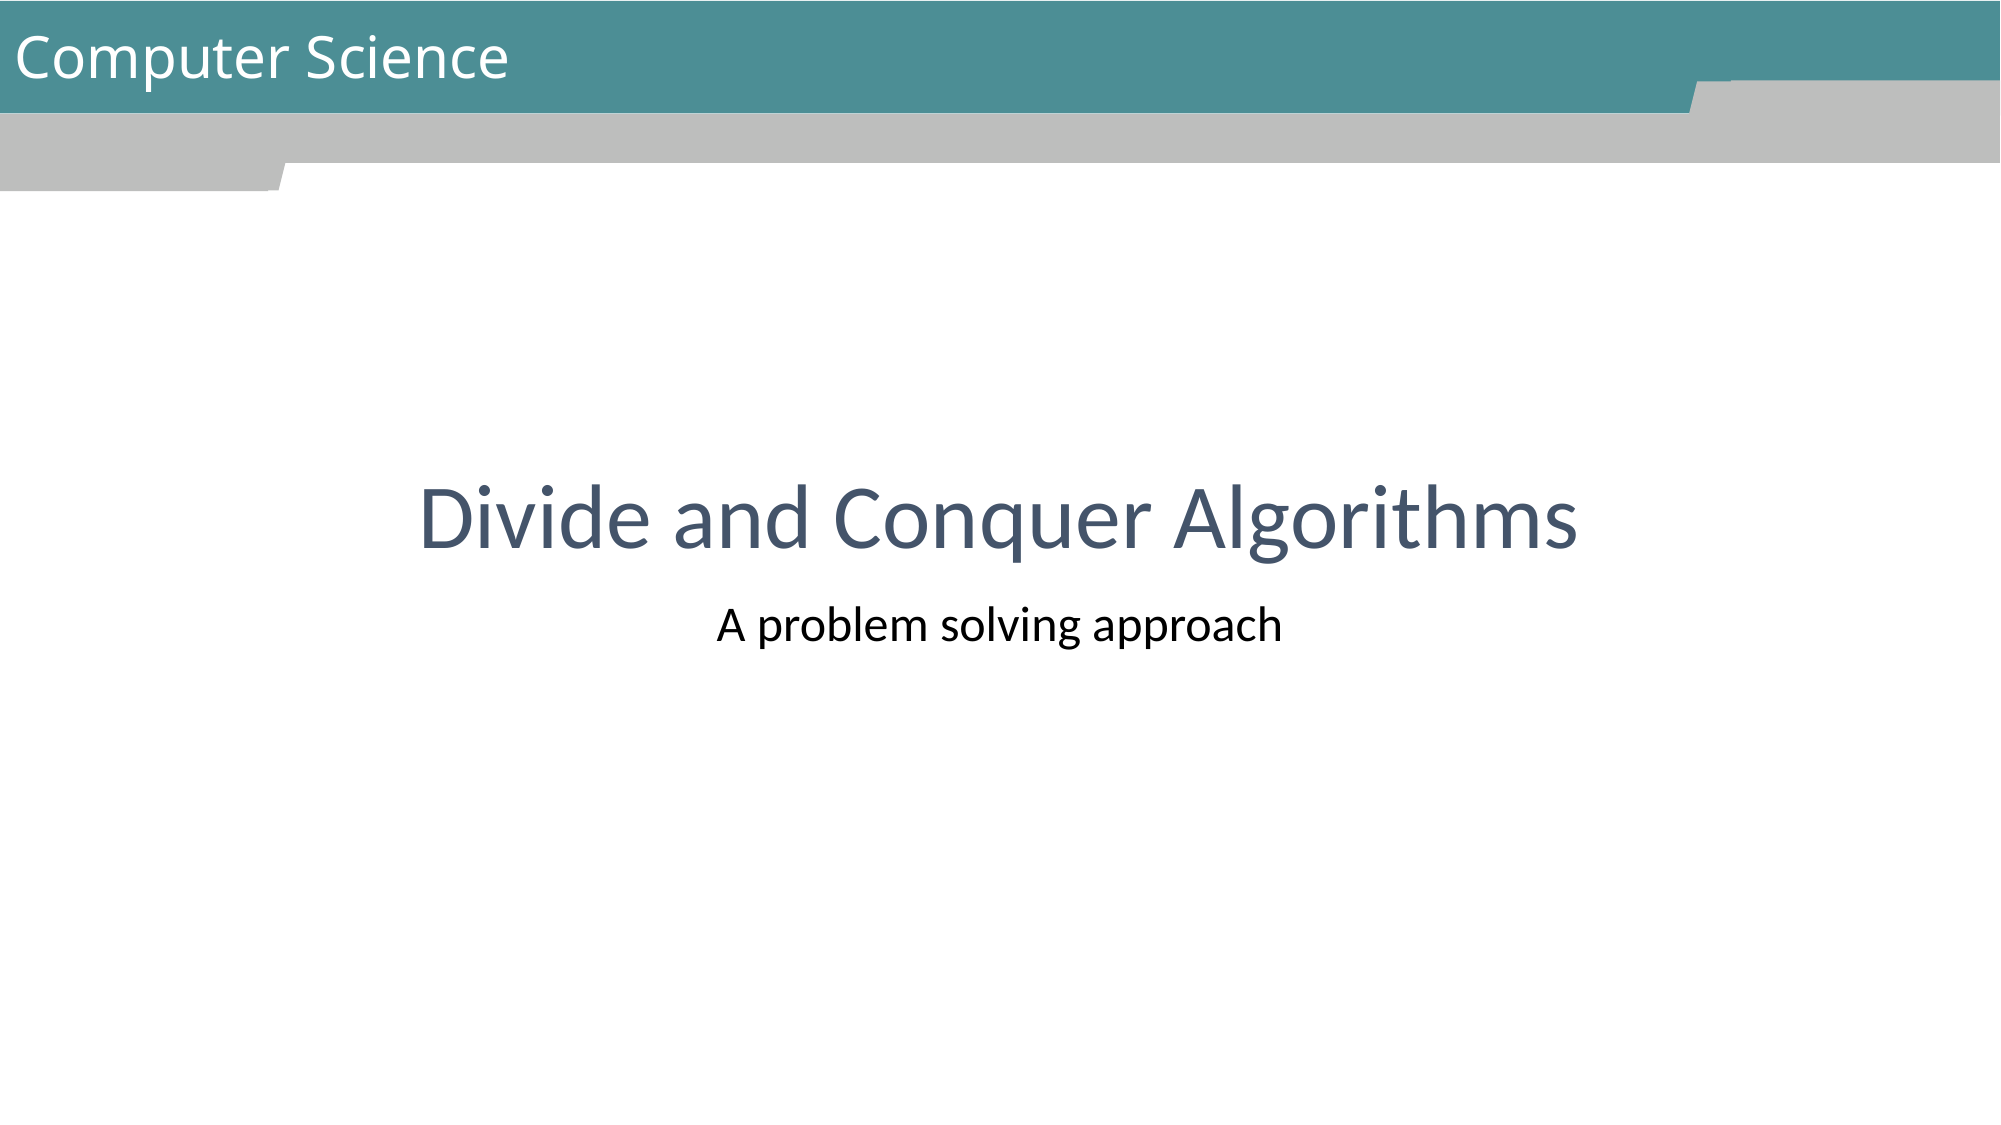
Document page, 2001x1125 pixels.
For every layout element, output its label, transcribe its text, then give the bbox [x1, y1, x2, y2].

title Divide and Conquer Algorithms [249, 184, 1750, 576]
subtitle A problem solving approach [249, 590, 1750, 863]
text_box Computer Science [0, 13, 781, 168]
